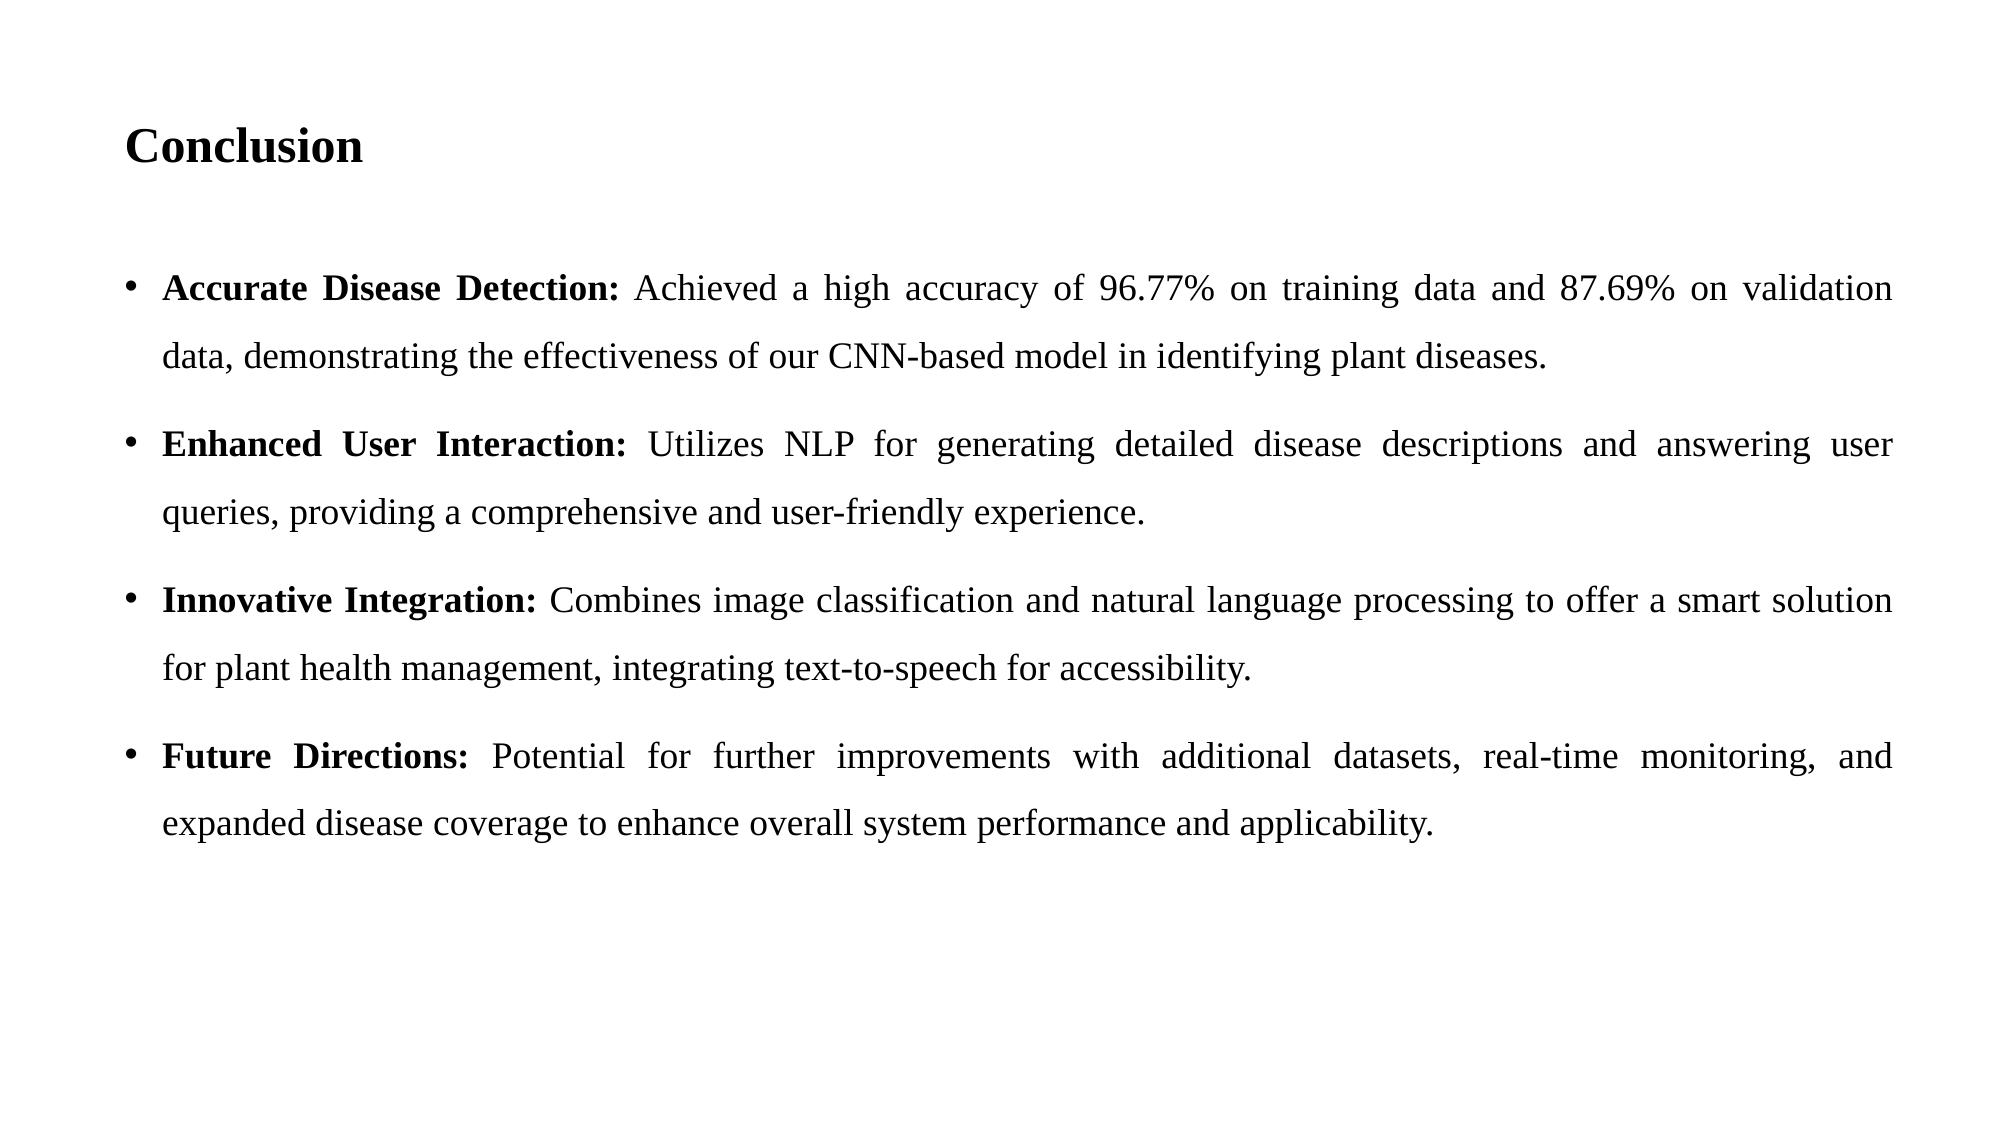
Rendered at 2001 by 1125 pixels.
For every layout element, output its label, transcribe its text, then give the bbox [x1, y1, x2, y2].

title Conclusion [109, 37, 1835, 233]
list Accurate Disease Detection: Achieved a high accuracy of 96.77% on training data and 87.69% on validation data, demonstrating the effectiveness of our CNN-based model in identifying plant diseases. Enhanced User Interaction: Utilizes NLP for generating detailed disease descriptions and answering user queries, providing a comprehensive and user-friendly experience. Innovative Integration: Combines image classification and natural language processing to offer a smart solution for plant health management, integrating text-to-speech for accessibility. Future Directions: Potential for further improvements with additional datasets, real-time monitoring, and expanded disease coverage to enhance overall system performance and applicability. [109, 233, 1910, 1023]
